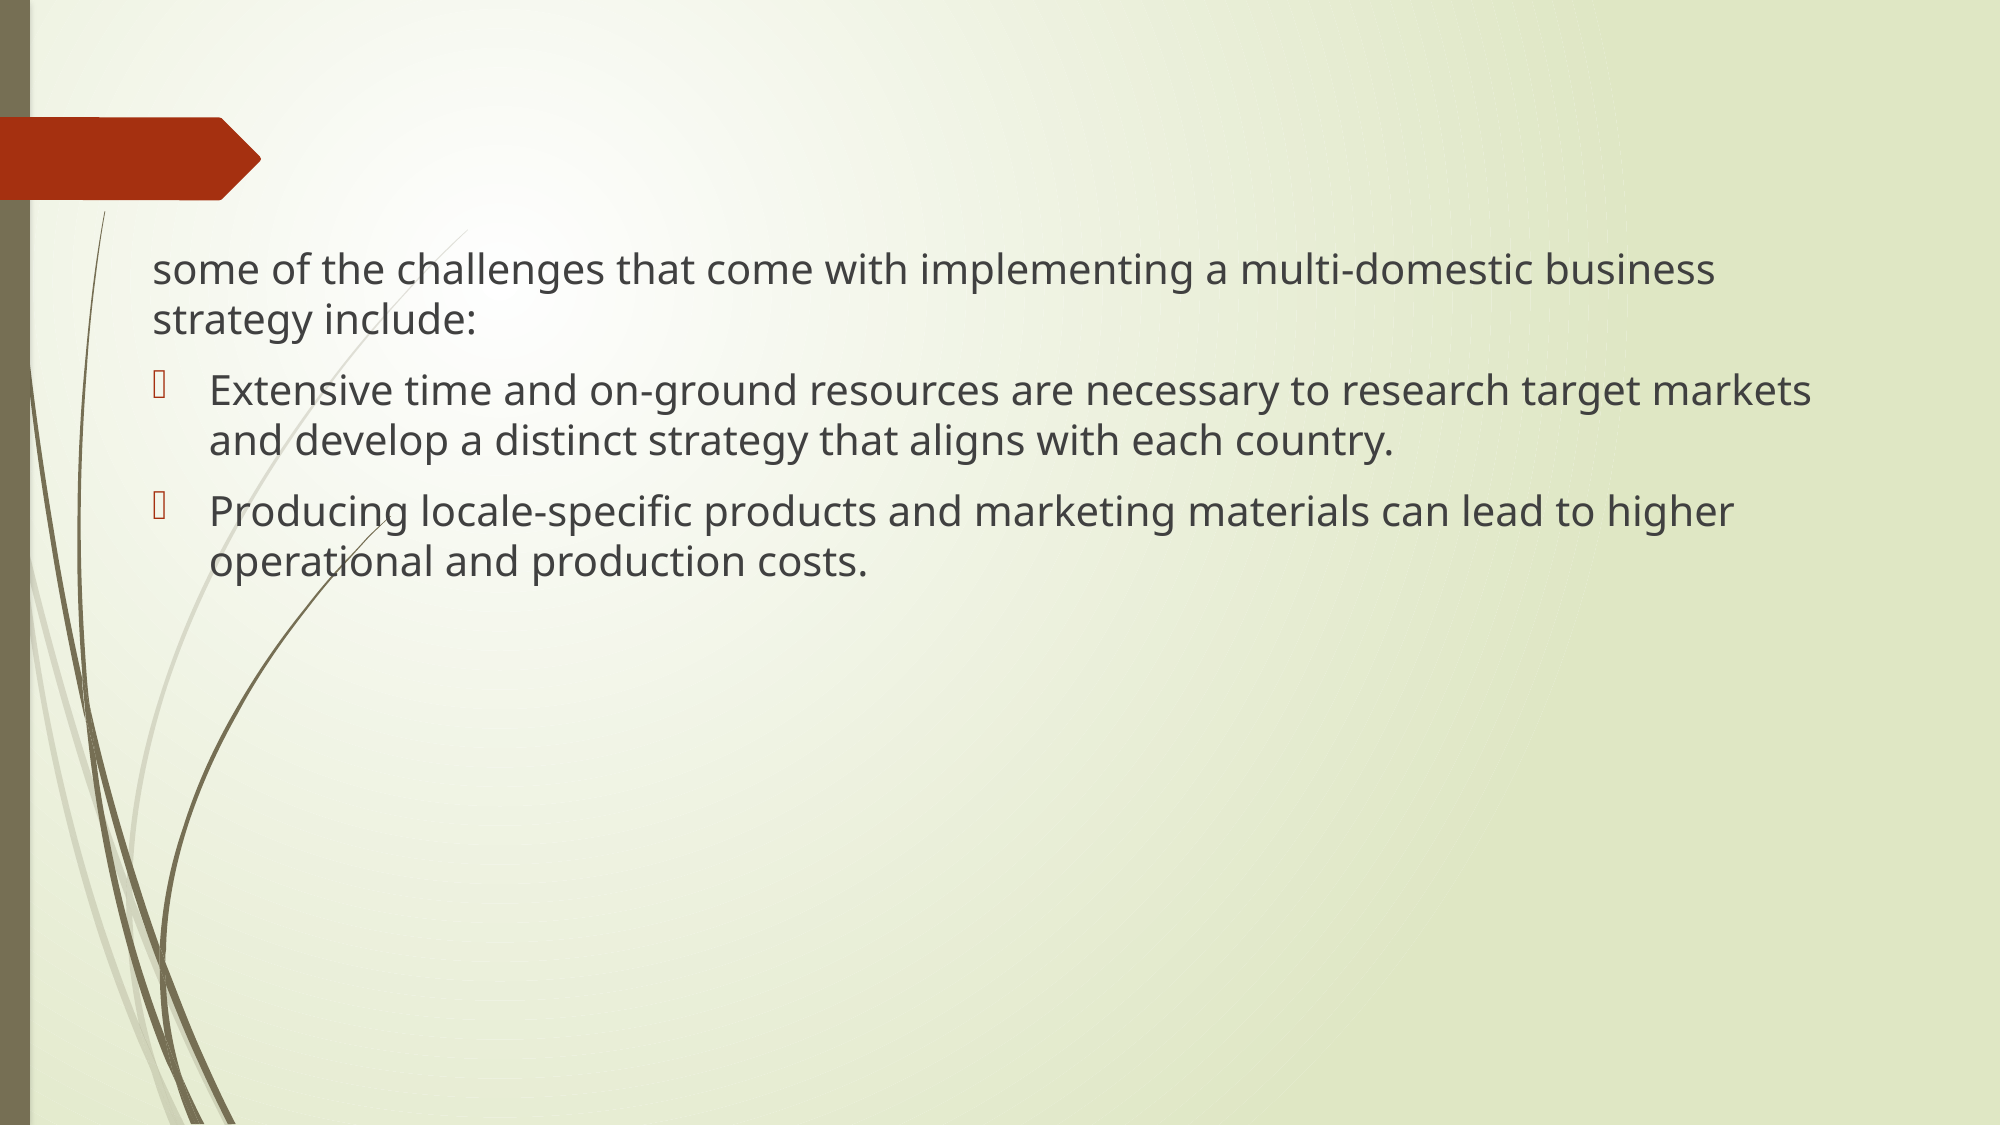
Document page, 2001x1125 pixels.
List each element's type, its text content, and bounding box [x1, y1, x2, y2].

list some of the challenges that come with implementing a multi-domestic business strategy include: Extensive time and on-ground resources are necessary to research target markets and develop a distinct strategy that aligns with each country. Producing locale-specific products and marketing materials can lead to higher operational and production costs. [137, 235, 1863, 1014]
